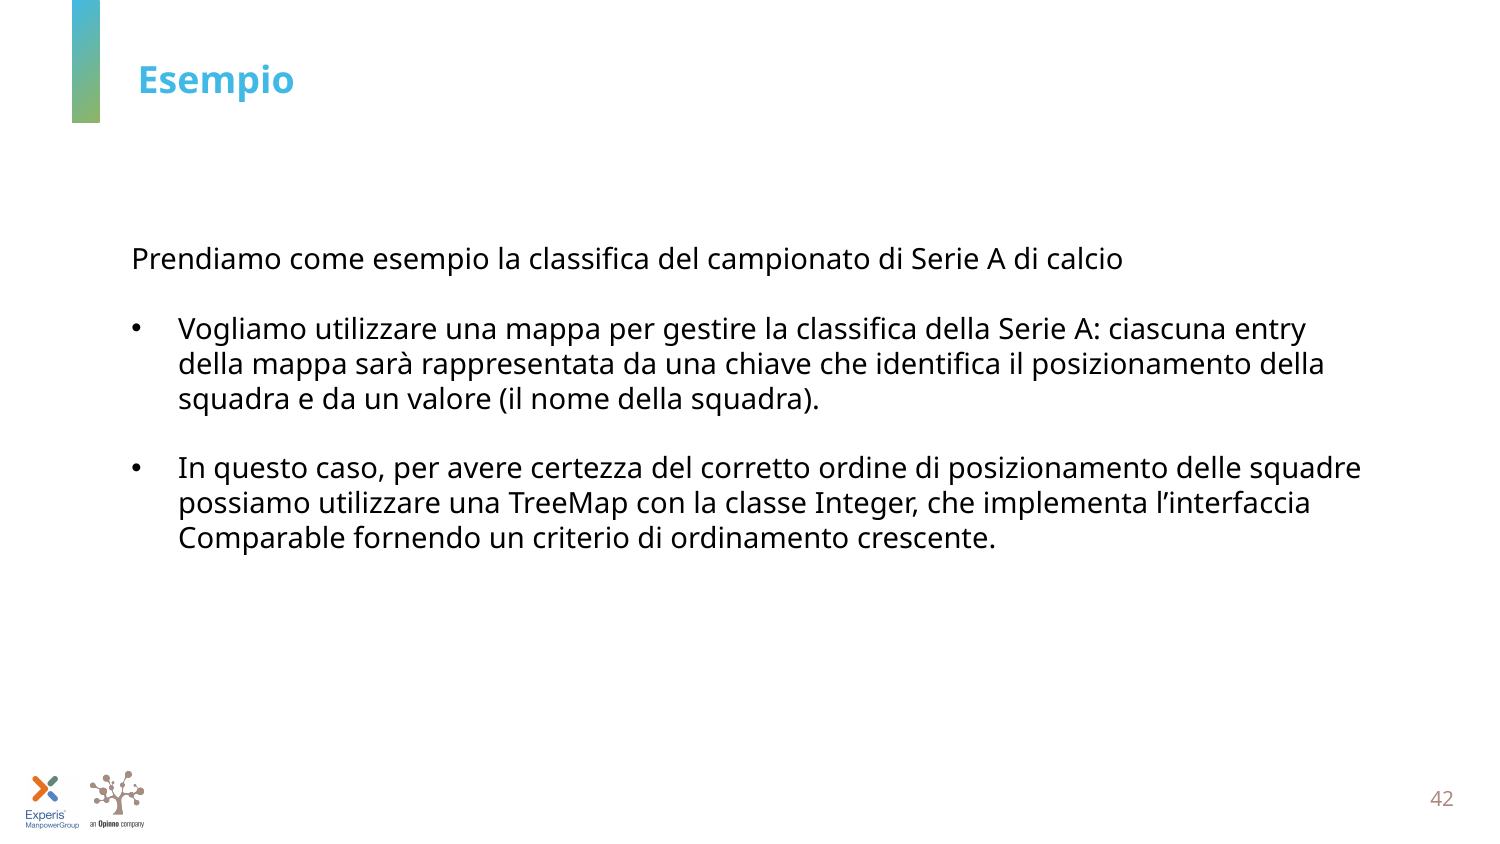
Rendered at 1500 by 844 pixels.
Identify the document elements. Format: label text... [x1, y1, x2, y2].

picture [25, 776, 80, 830]
text_box Prendiamo come esempio la classifica del campionato di Serie A di calcio Vogliamo utilizzare una mappa per gestire la classifica della Serie A: ciascuna entry della mappa sarà rappresentata da una chiave che identifica il posizionamento della squadra e da un valore (il nome della squadra). In questo caso, per avere certezza del corretto ordine di posizionamento delle squadre possiamo utilizzare una TreeMap con la classe Integer, che implementa l’interfaccia Comparable fornendo un criterio di ordinamento crescente. [116, 232, 1384, 668]
picture [90, 771, 144, 829]
text_box Esempio [126, 34, 1385, 123]
text_box [72, 0, 100, 123]
text_box 42 [1384, 781, 1500, 818]
